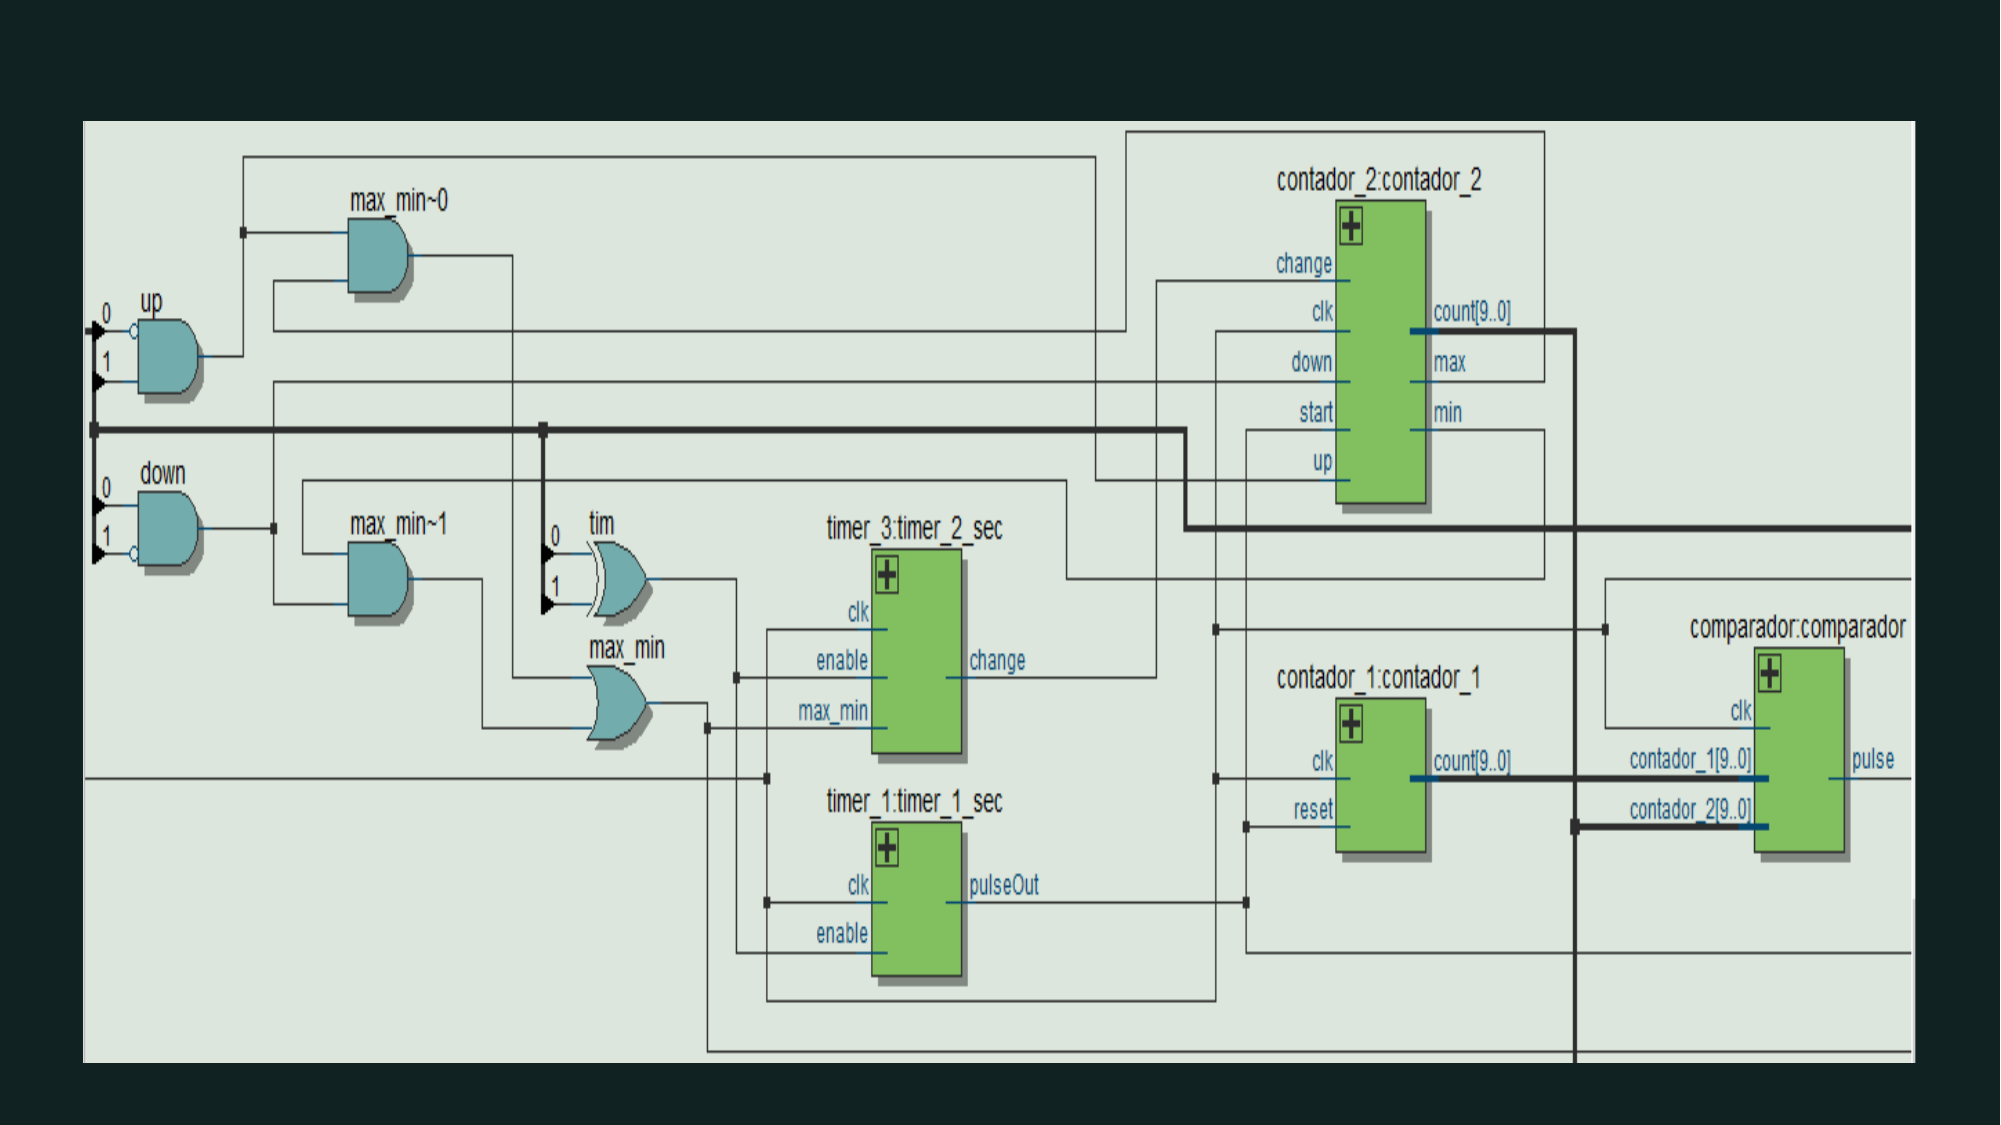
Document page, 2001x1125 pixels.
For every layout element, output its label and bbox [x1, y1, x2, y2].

picture [82, 121, 1916, 1063]
